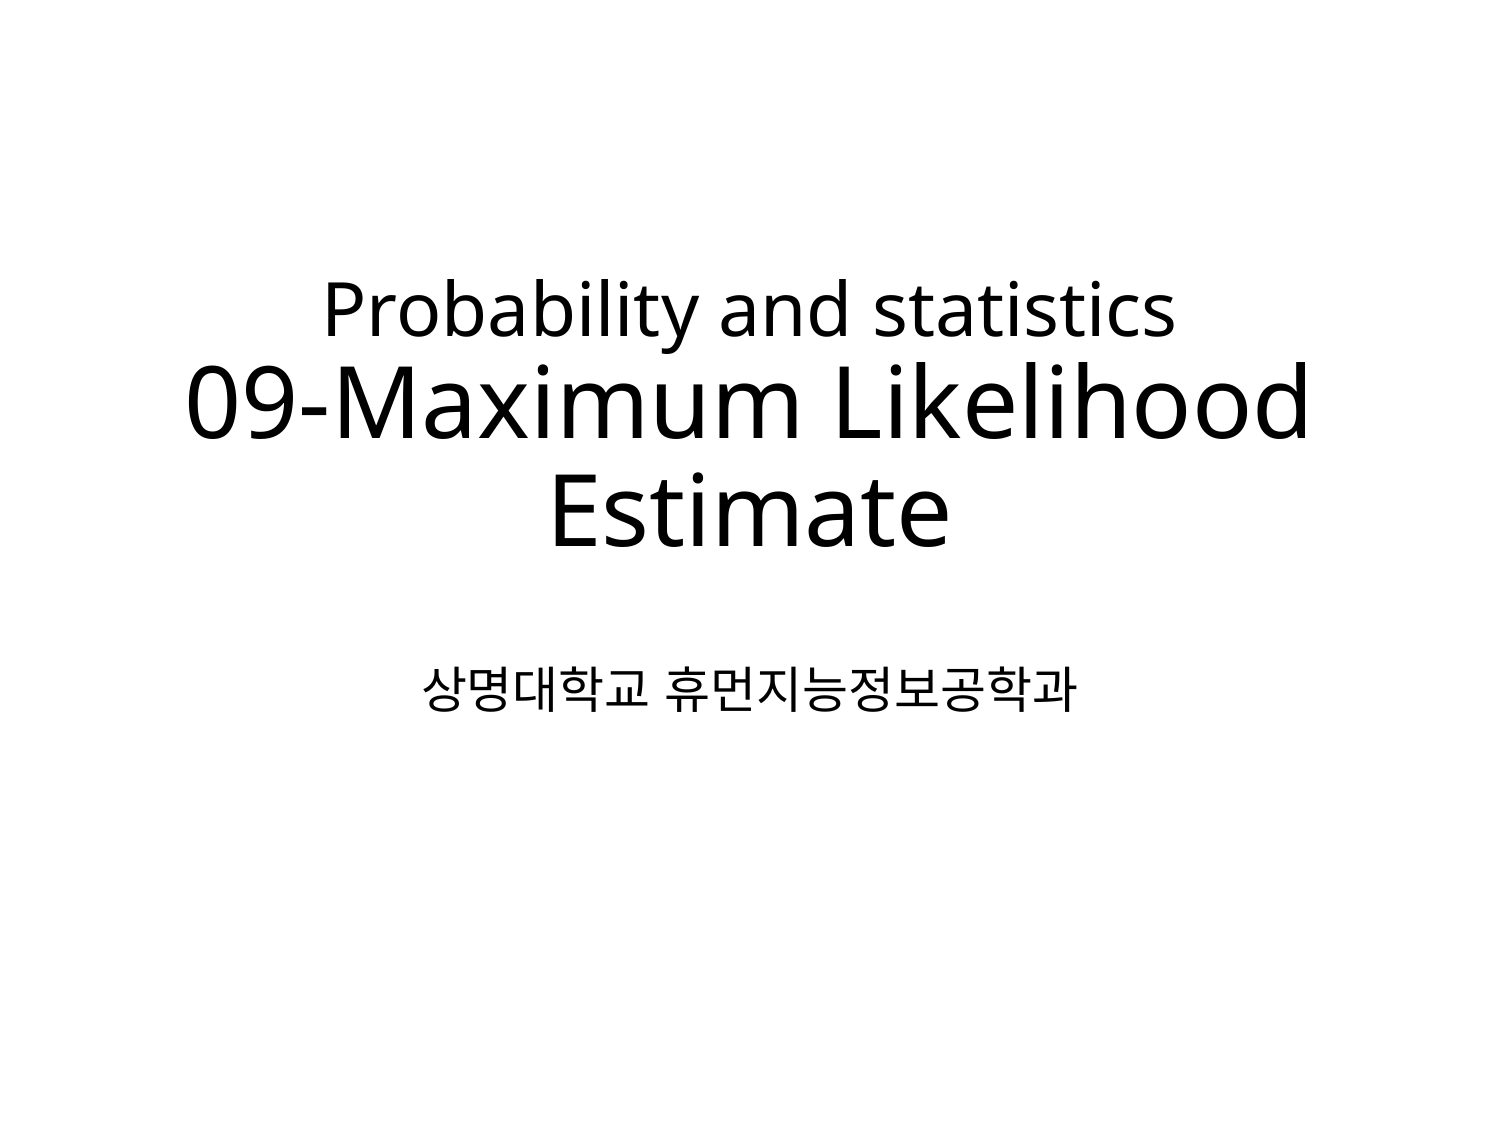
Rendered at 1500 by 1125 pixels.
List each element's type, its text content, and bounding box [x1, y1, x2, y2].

subtitle 상명대학교 휴먼지능정보공학과 [187, 657, 1313, 863]
title Probability and statistics 09-Maximum Likelihood Estimate [112, 184, 1388, 576]
